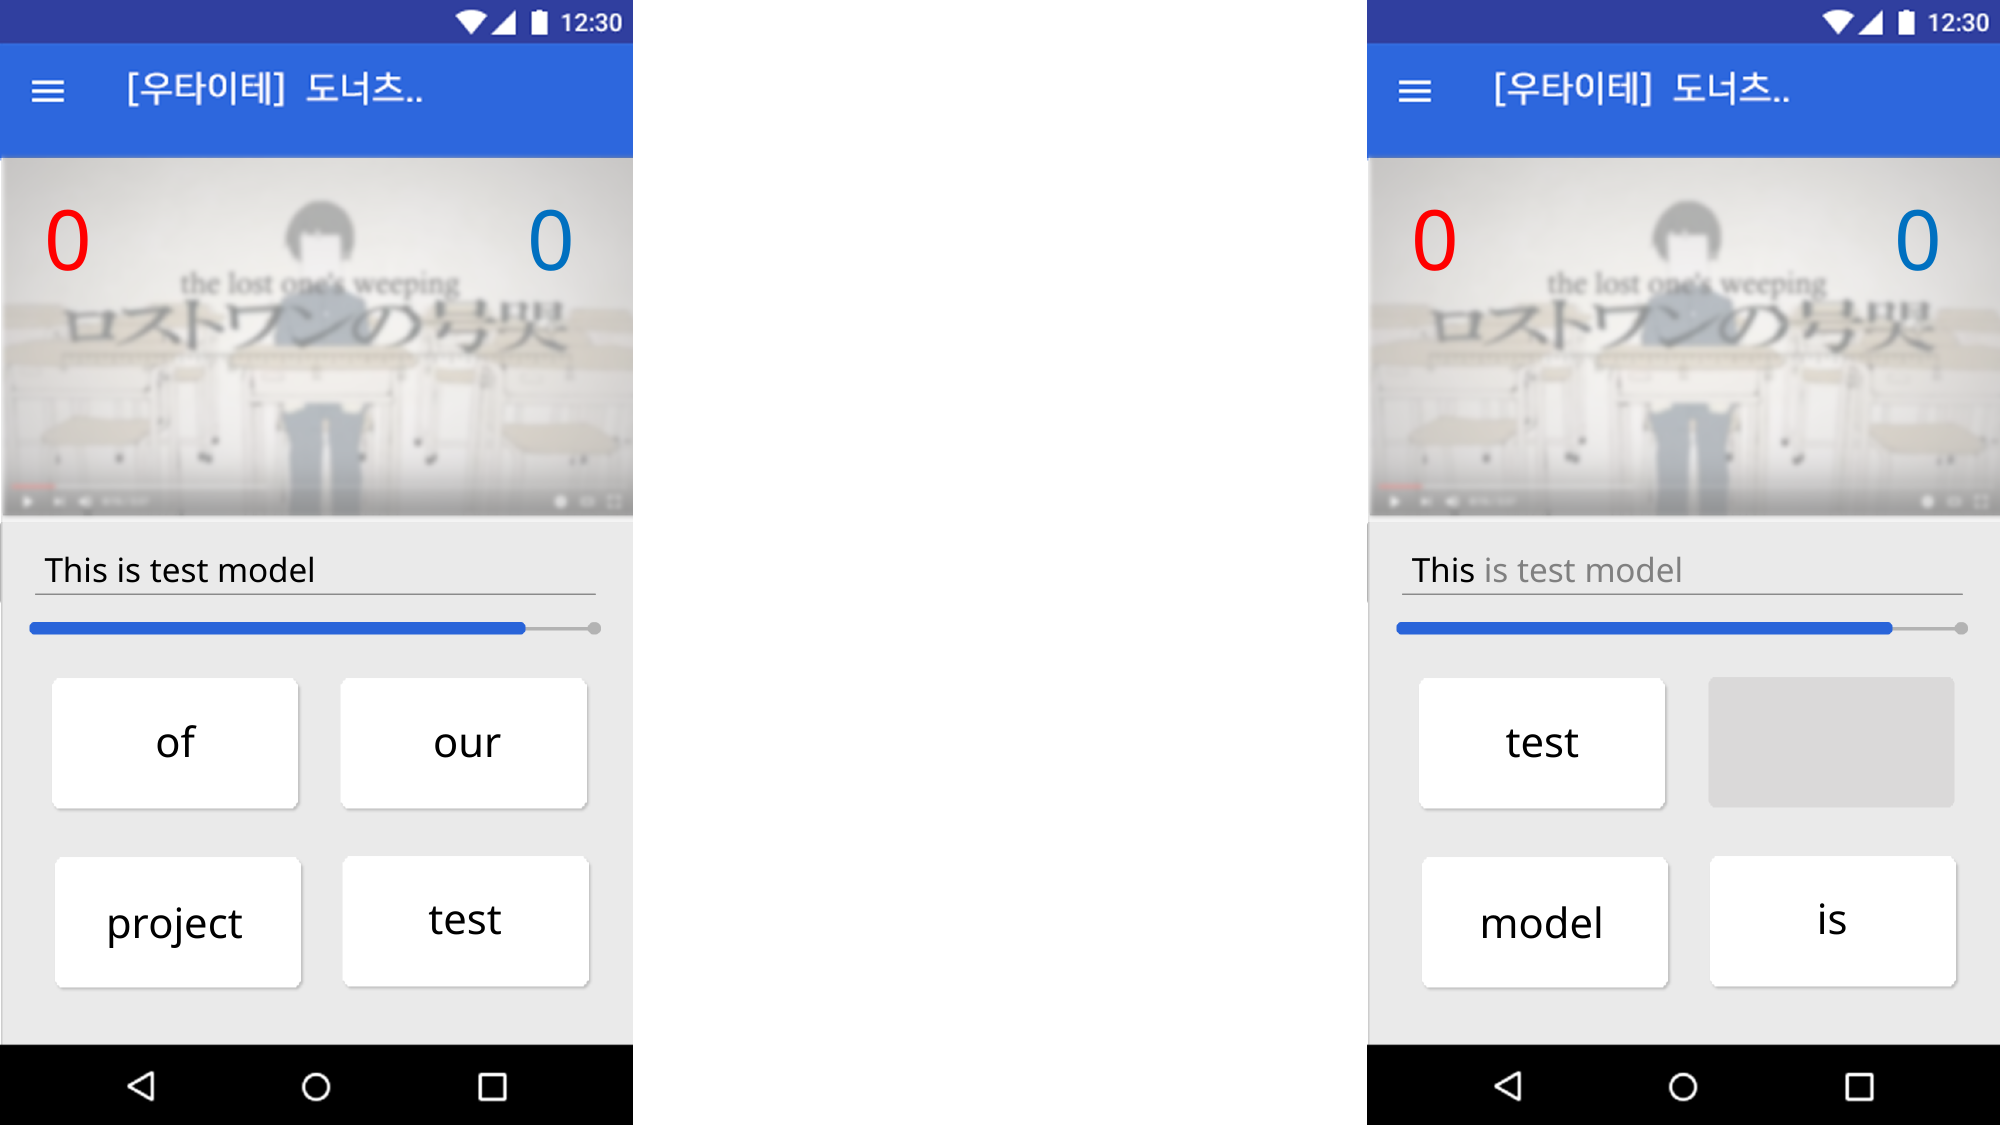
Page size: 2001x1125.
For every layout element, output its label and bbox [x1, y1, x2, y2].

picture [41, 668, 307, 819]
picture [330, 668, 596, 819]
text_box [1367, 0, 2000, 1125]
picture [44, 847, 310, 998]
text_box [0, 0, 633, 1125]
picture [332, 846, 598, 997]
